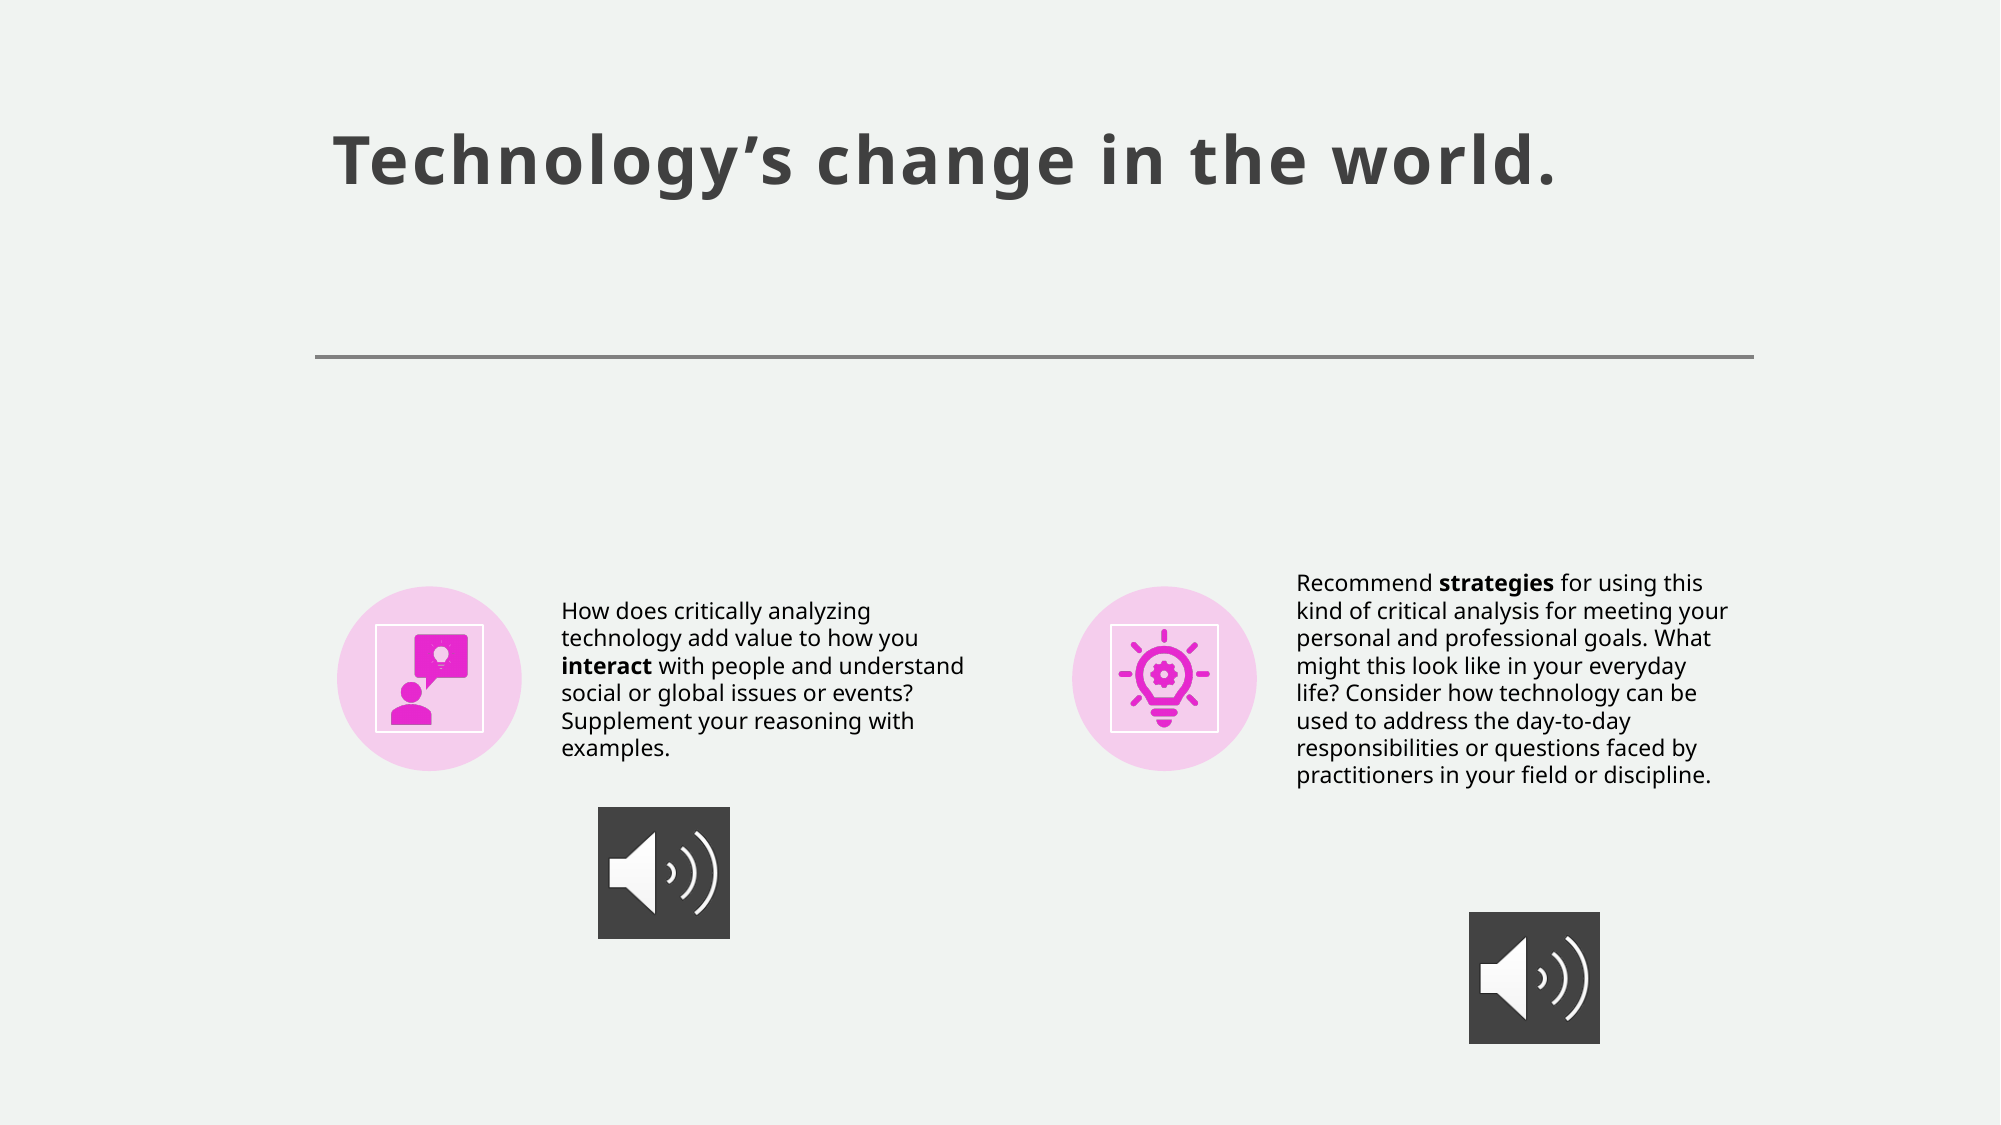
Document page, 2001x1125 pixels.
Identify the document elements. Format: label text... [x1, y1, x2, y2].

picture [596, 806, 731, 940]
title Technology’s change in the world. [315, 72, 1754, 294]
picture [1467, 911, 1602, 1046]
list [314, 379, 1754, 979]
